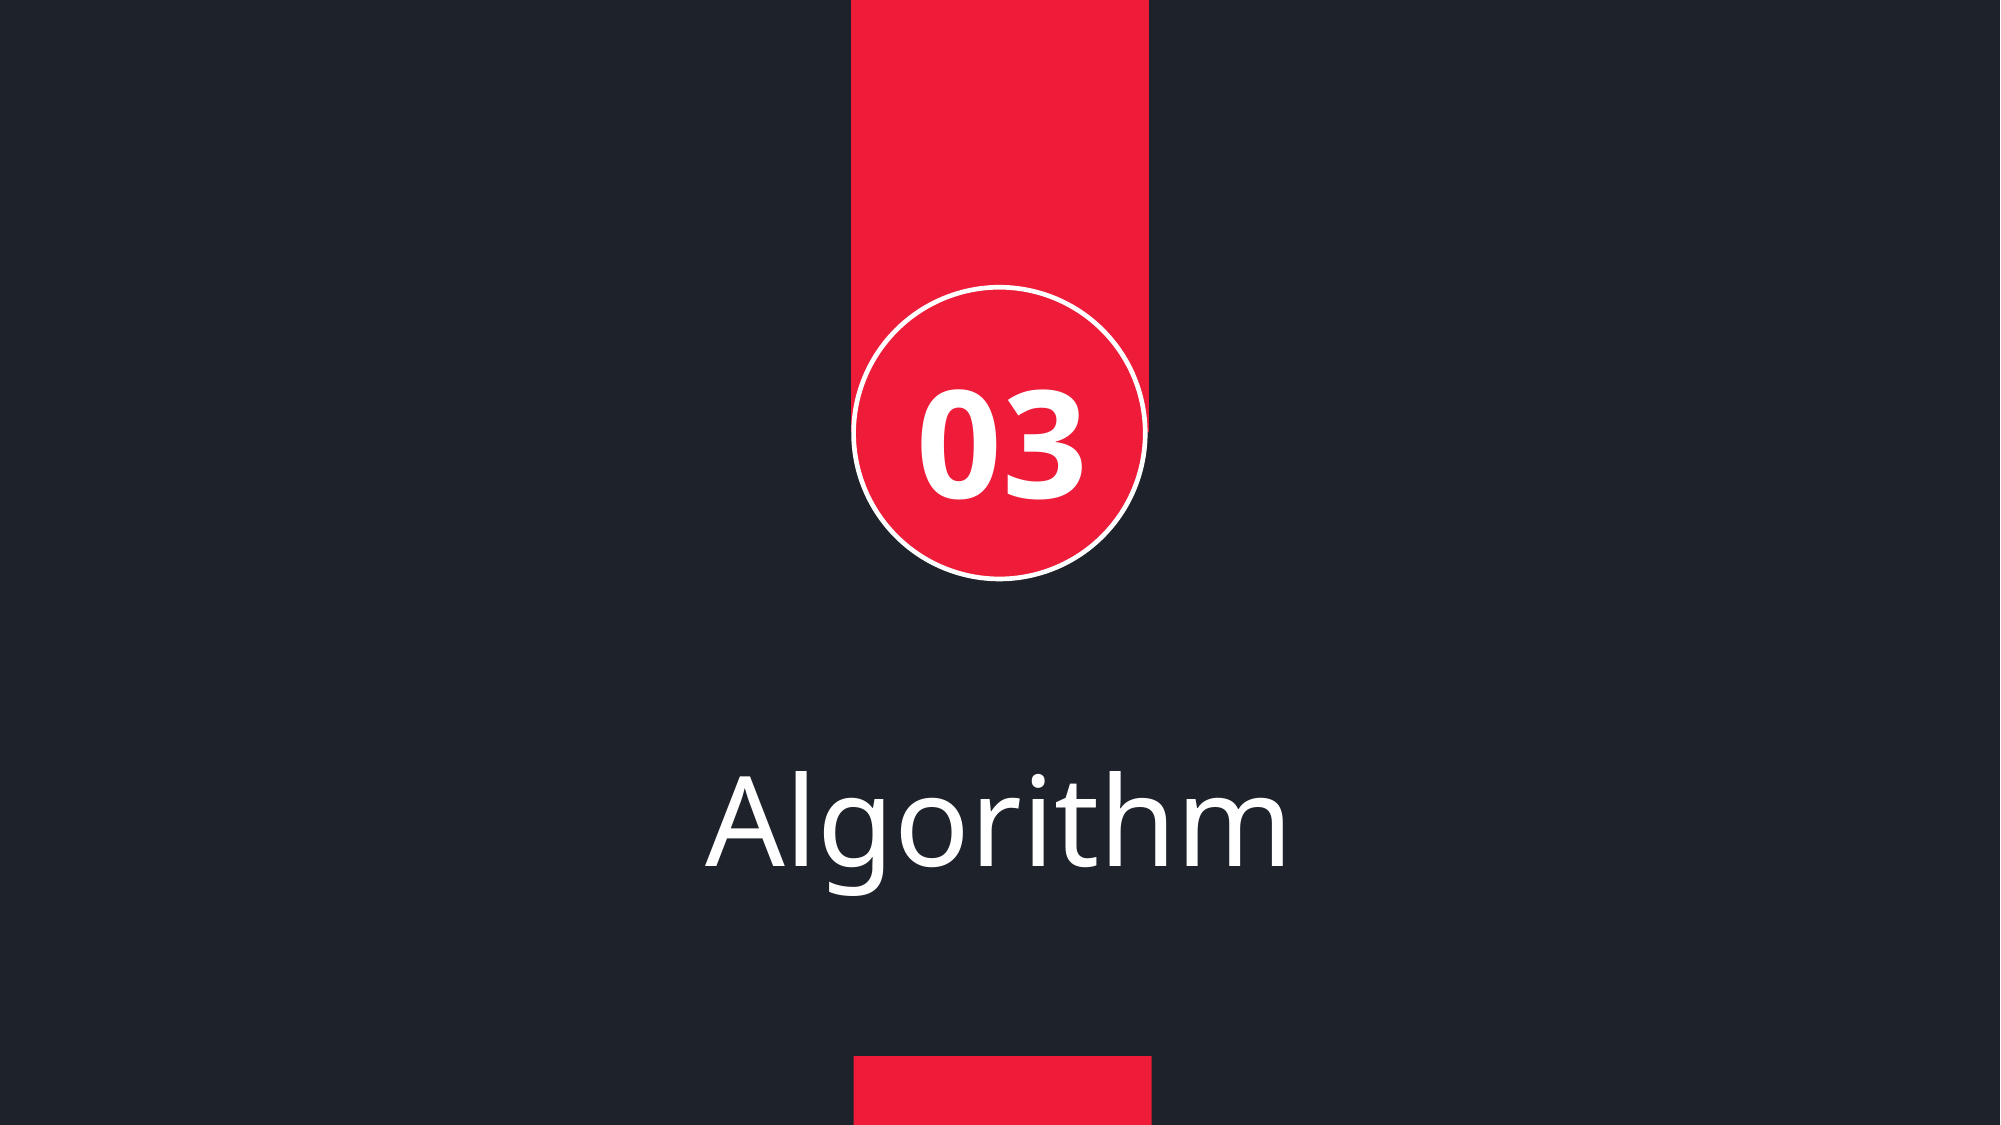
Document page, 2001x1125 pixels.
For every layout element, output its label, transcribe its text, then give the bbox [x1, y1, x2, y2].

text_box Algorithm [318, 734, 1681, 899]
text_box [852, 1055, 1153, 1125]
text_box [853, 287, 1146, 579]
text_box [850, 0, 1150, 433]
